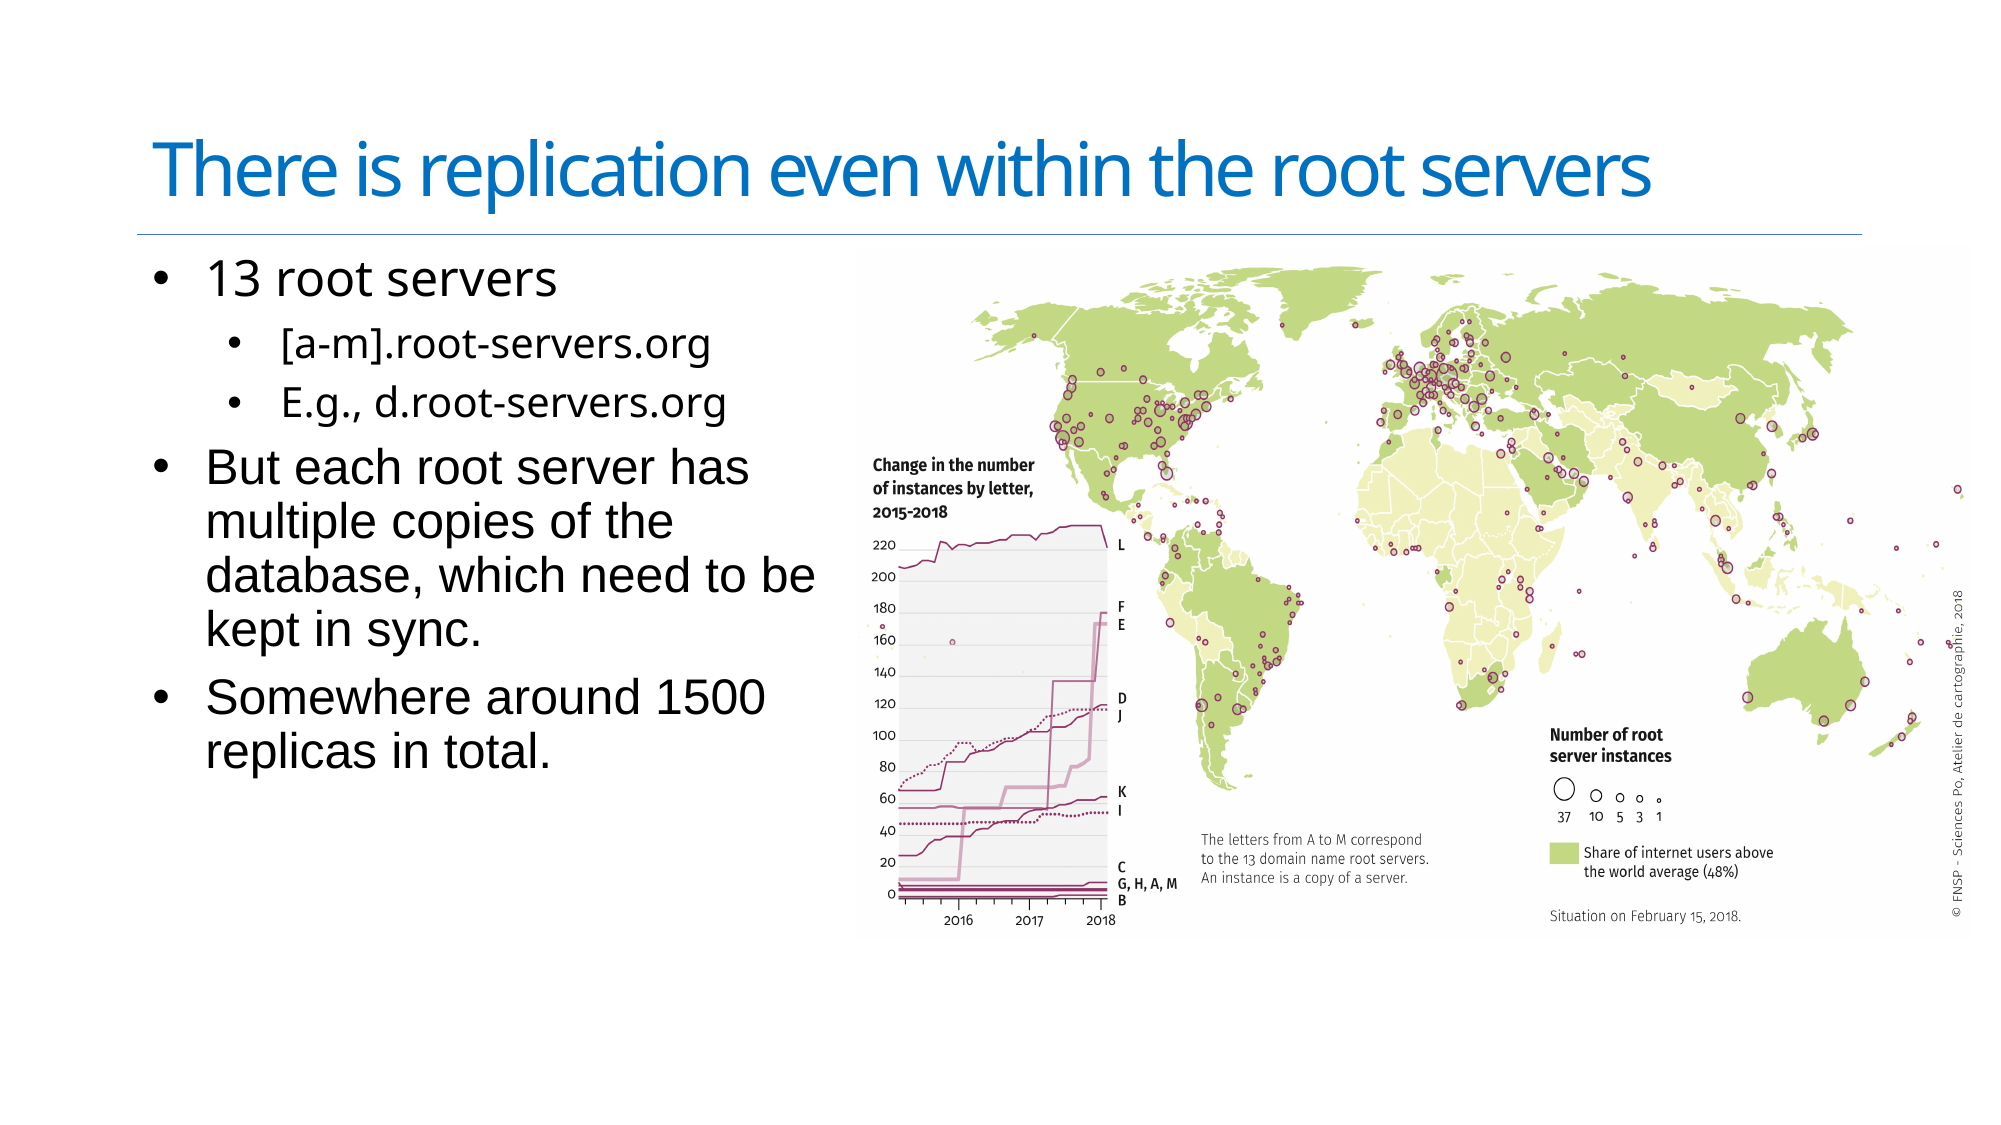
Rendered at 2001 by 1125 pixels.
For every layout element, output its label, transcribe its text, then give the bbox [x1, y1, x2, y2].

title There is replication even within the root servers [137, 3, 1863, 221]
list 13 root servers [a-m].root-servers.org E.g., d.root-servers.org But each root server has multiple copies of the database, which need to be kept in sync. Somewhere around 1500 replicas in total. [137, 246, 873, 960]
picture [857, 246, 1972, 940]
